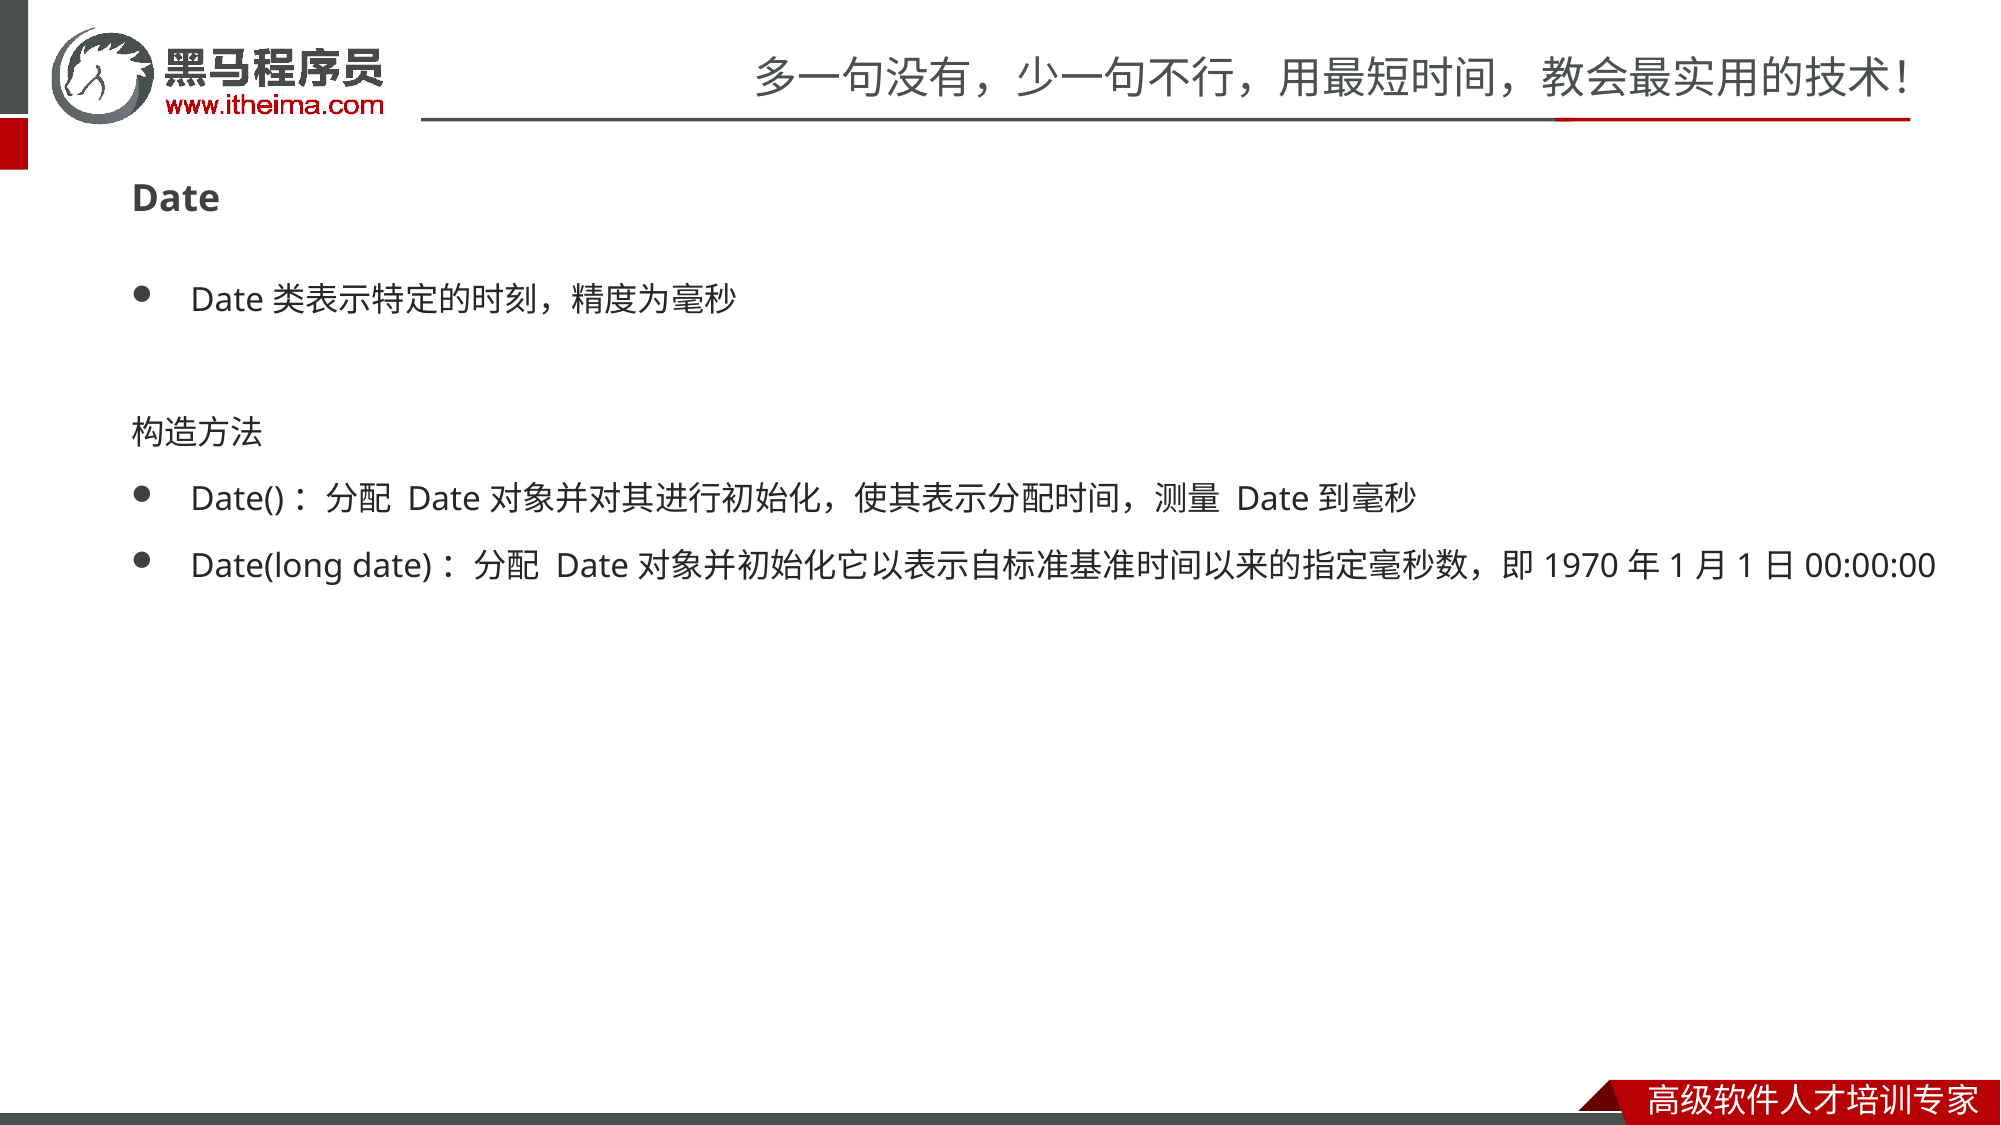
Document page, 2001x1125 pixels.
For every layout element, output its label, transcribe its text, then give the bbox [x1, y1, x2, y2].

text_box Date类表示特定的时刻，精度为毫秒 构造方法 Date()：分配 Date对象并对其进行初始化，使其表示分配时间，测量 Date到毫秒 Date​(long date)：分配 Date对象并初始化它以表示自标准基准时间以来的指定毫秒数，即1970年1月1日00:00:00 [116, 250, 1985, 1059]
list Date [116, 154, 1880, 239]
picture [50, 26, 384, 125]
